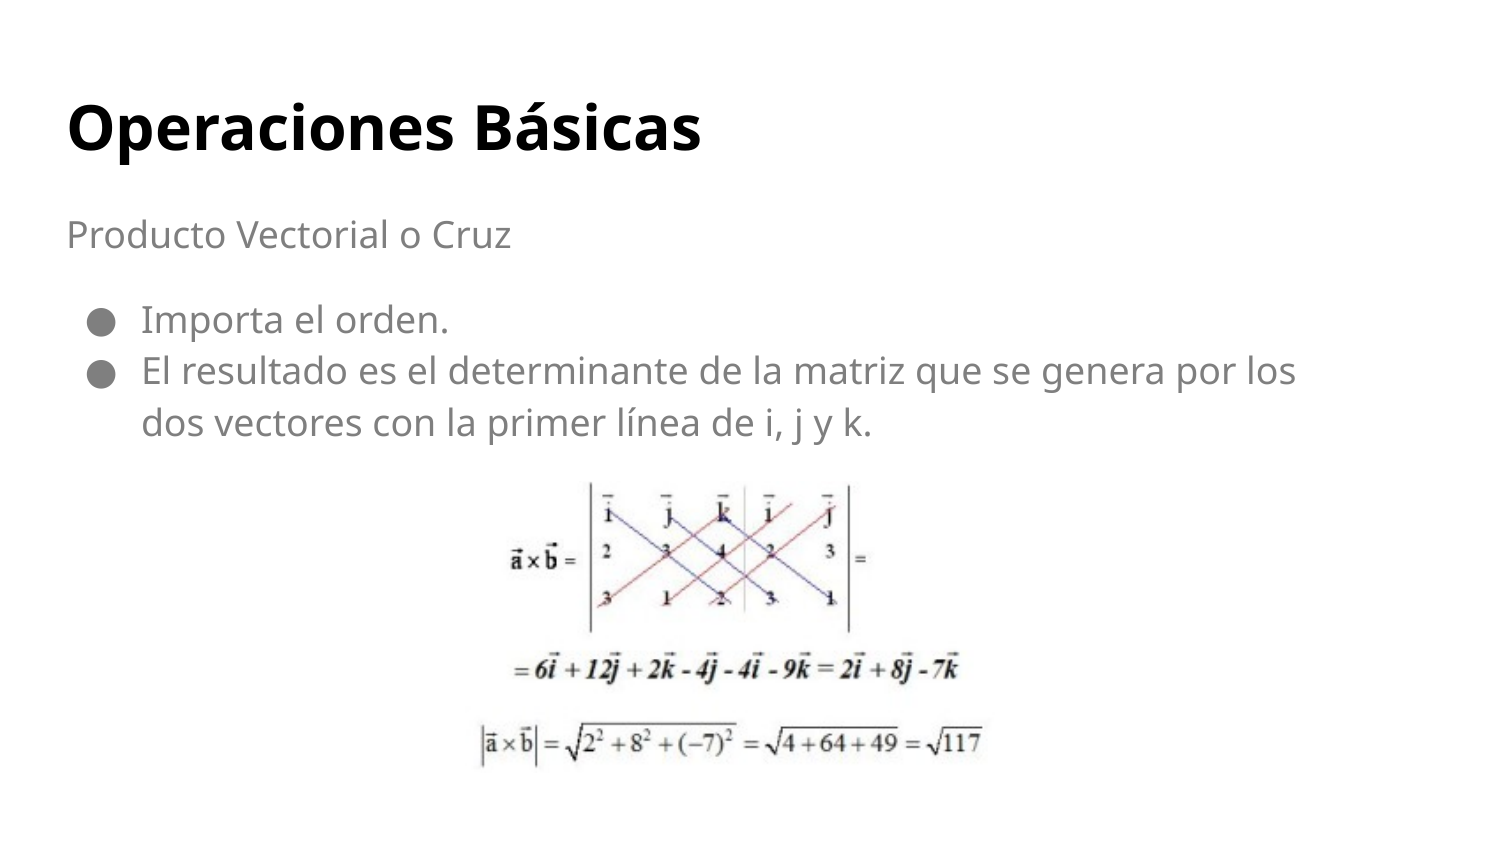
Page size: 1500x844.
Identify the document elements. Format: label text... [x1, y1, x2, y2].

picture [465, 481, 995, 774]
title Operaciones Básicas [51, 72, 1449, 176]
list Producto Vectorial o Cruz Importa el orden. El resultado es el determinante de la matriz que se genera por los dos vectores con la primer línea de i, j y k. [51, 189, 1350, 750]
